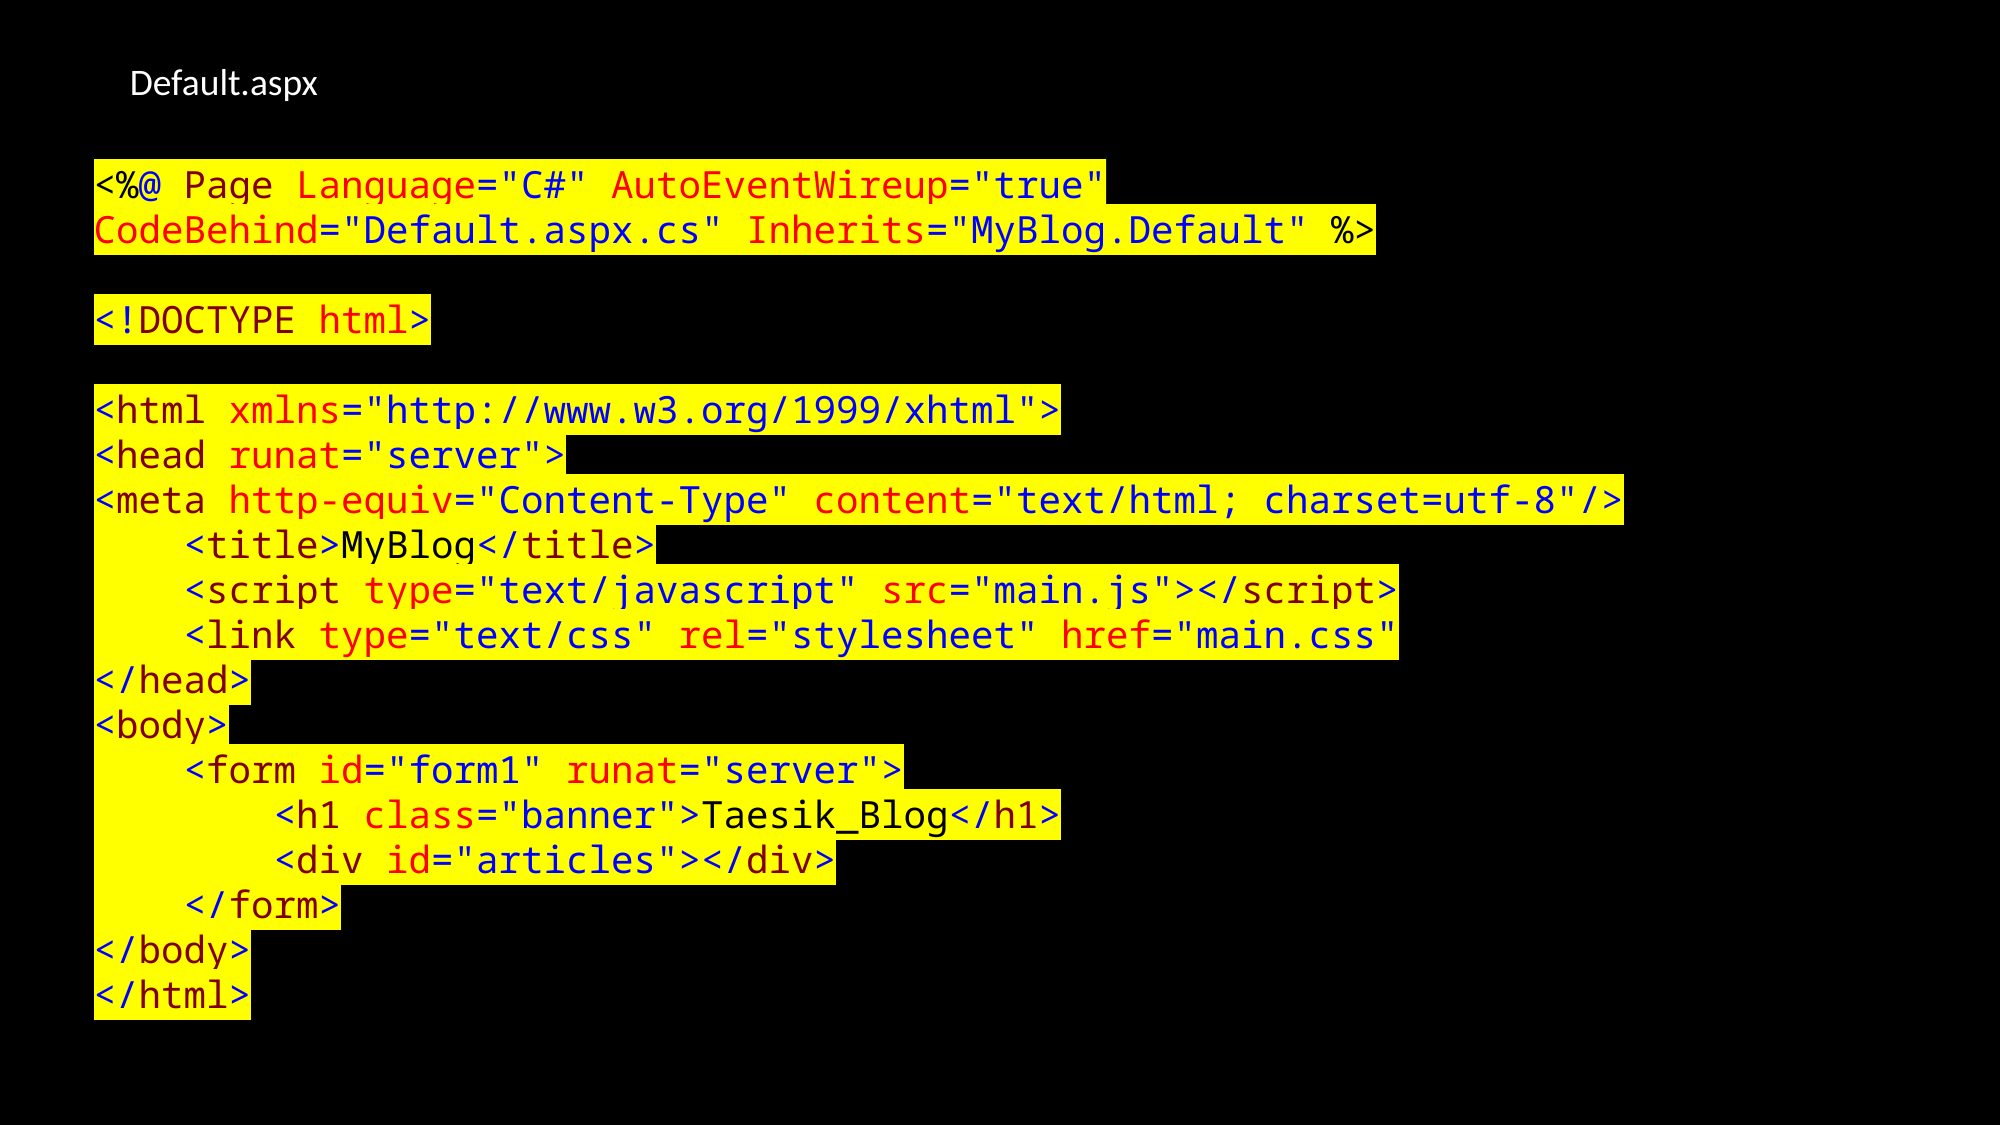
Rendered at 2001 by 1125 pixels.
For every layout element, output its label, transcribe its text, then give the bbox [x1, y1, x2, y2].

text_box Default.aspx [115, 50, 334, 111]
text_box <%@ Page Language="C#" AutoEventWireup="true" CodeBehind="Default.aspx.cs" Inherits="MyBlog.Default" %> <!DOCTYPE html> <html xmlns="http://www.w3.org/1999/xhtml"> <head runat="server"> <meta http-equiv="Content-Type" content="text/html; charset=utf-8"/> <title>MyBlog</title> <script type="text/javascript" src="main.js"></script> <link type="text/css" rel="stylesheet" href="main.css" </head> <body> <form id="form1" runat="server"> <h1 class="banner">Taesik_Blog</h1> <div id="articles"></div> </form> </body> </html> [78, 153, 1681, 1024]
